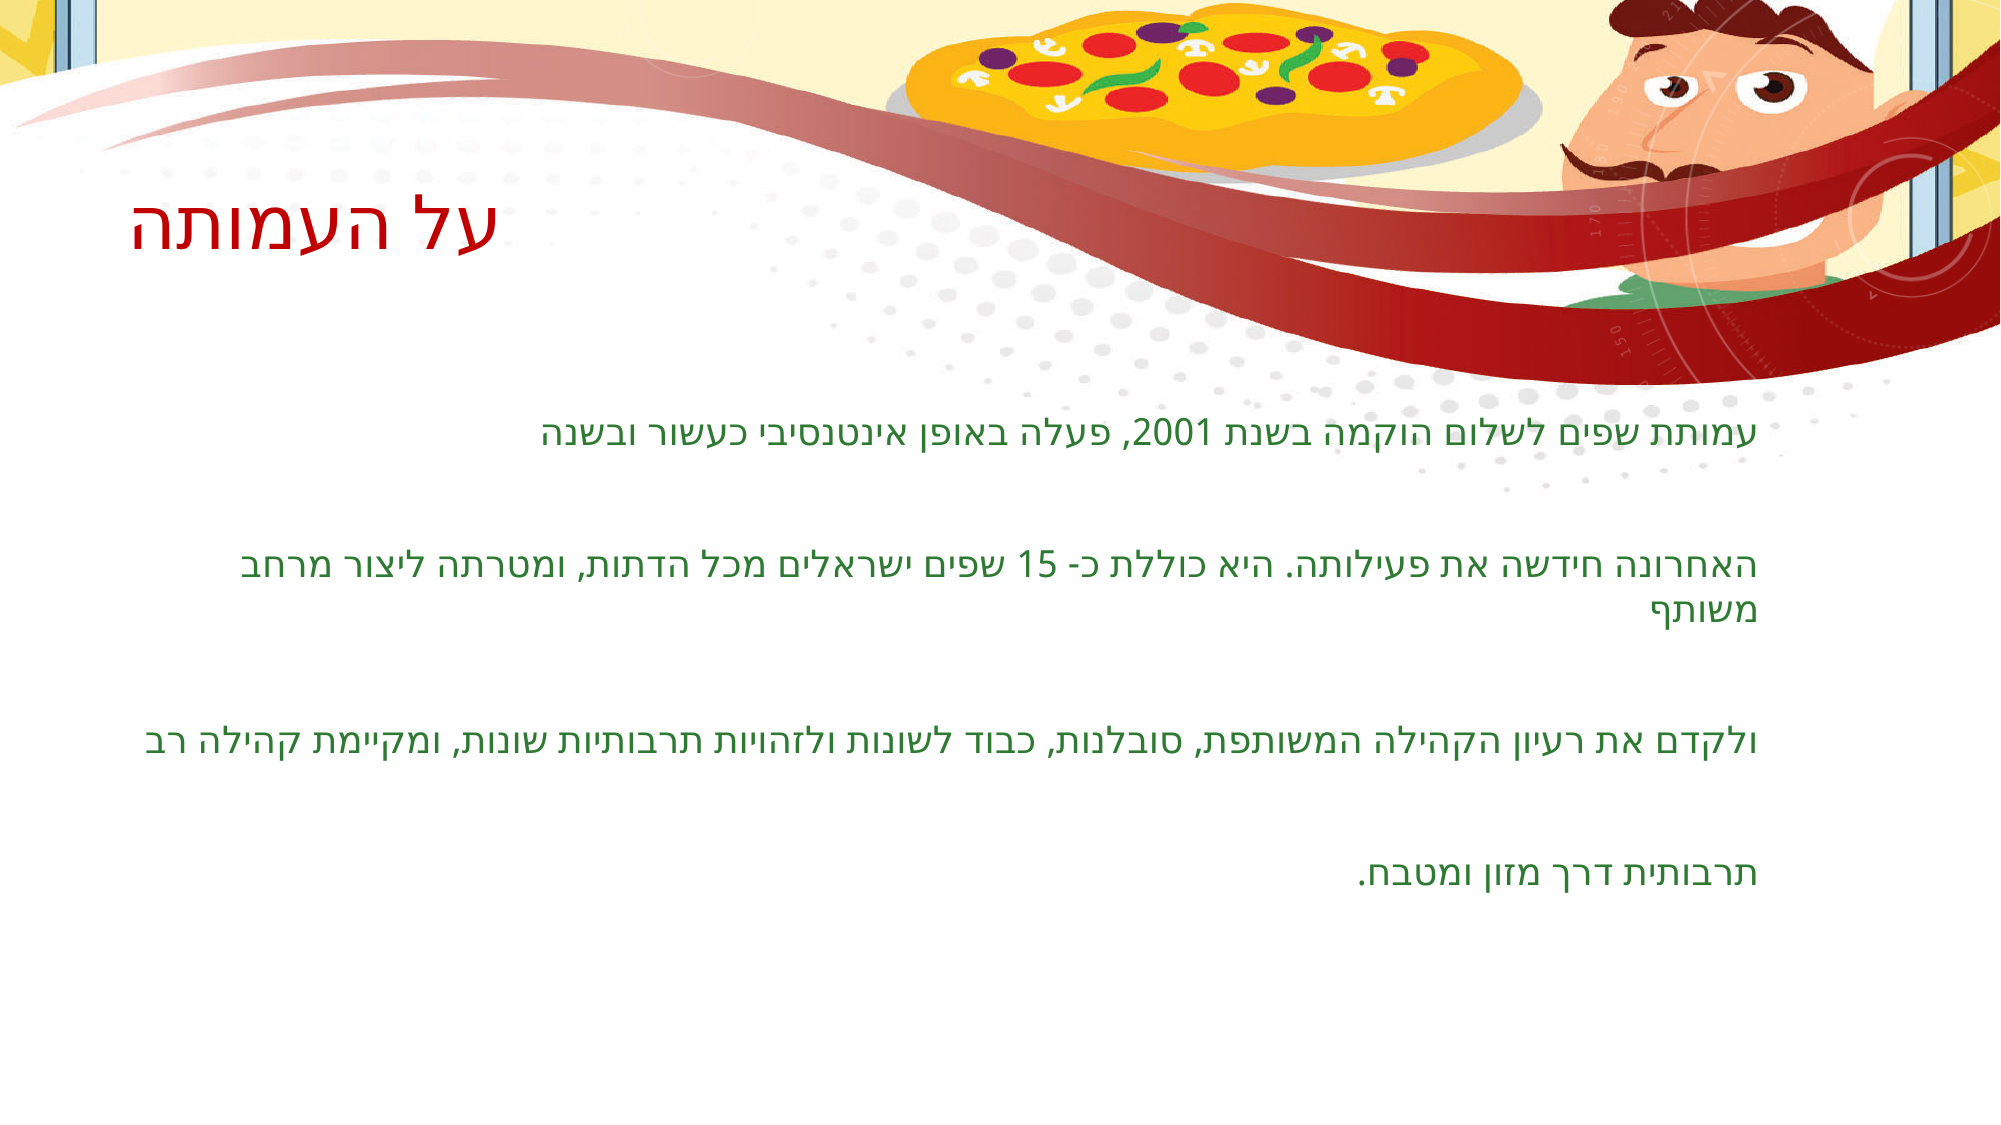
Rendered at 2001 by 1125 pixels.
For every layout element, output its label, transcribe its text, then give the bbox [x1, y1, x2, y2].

title על העמותה [112, 99, 1775, 339]
picture [0, 0, 2001, 1125]
list עמותת שפים לשלום הוקמה בשנת 2001, פעלה באופן אינטנסיבי כעשור ובשנה האחרונה חידשה את פעילותה. היא כוללת כ- 15 שפים ישראלים מכל הדתות, ומטרתה ליצור מרחב משותף ולקדם את רעיון הקהילה המשותפת, סובלנות, כבוד לשונות ולזהויות תרבותיות שונות, ומקיימת קהילה רב תרבותית דרך מזון ומטבח. [112, 351, 1775, 950]
